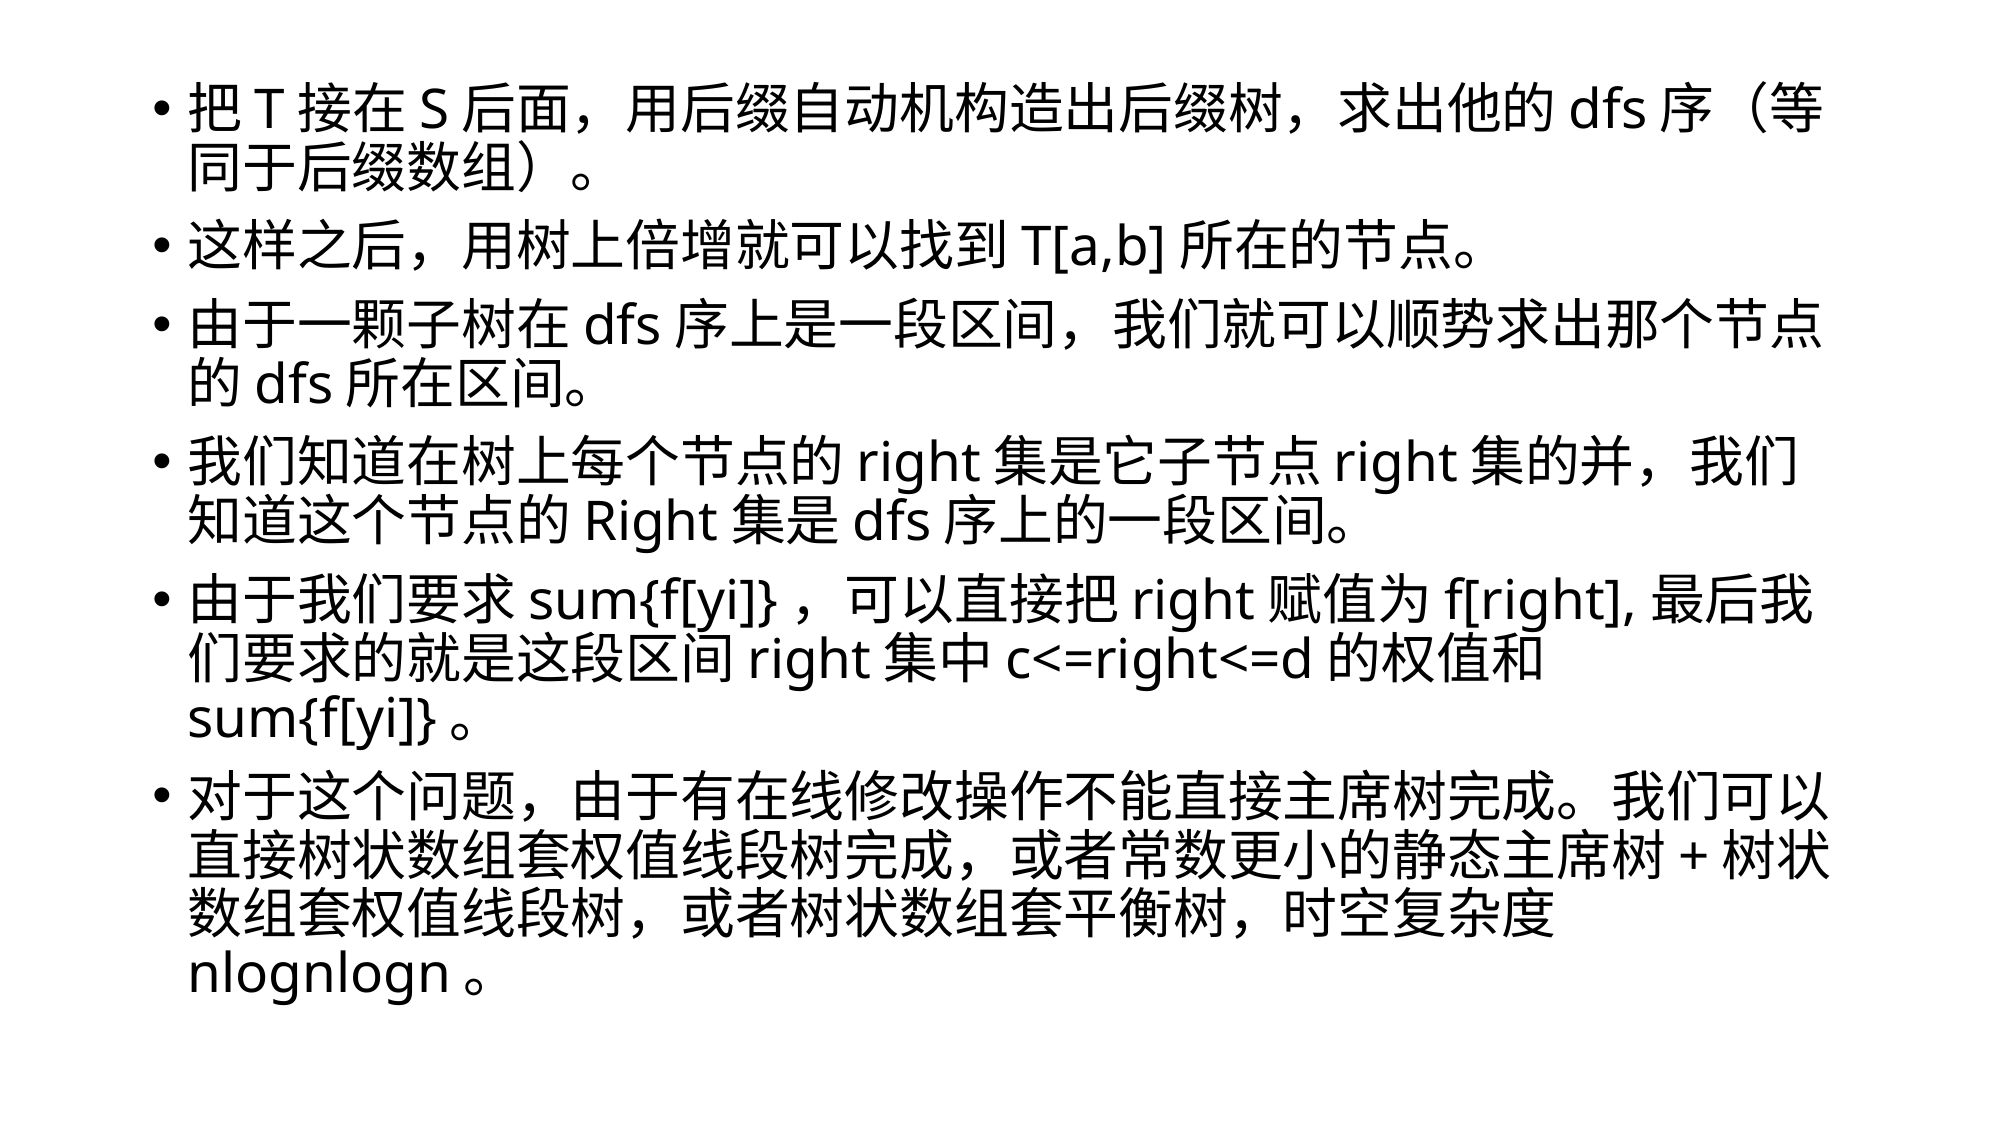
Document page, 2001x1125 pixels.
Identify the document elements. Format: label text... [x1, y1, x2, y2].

list 把T接在S后面，用后缀自动机构造出后缀树，求出他的dfs序（等同于后缀数组）。 这样之后，用树上倍增就可以找到T[a,b]所在的节点。 由于一颗子树在dfs序上是一段区间，我们就可以顺势求出那个节点的dfs所在区间。 我们知道在树上每个节点的right集是它子节点right集的并，我们知道这个节点的Right集是dfs序上的一段区间。 由于我们要求sum{f[yi]}，可以直接把right赋值为f[right],最后我们要求的就是这段区间right集中c<=right<=d的权值和sum{f[yi]}。 对于这个问题，由于有在线修改操作不能直接主席树完成。我们可以直接树状数组套权值线段树完成，或者常数更小的静态主席树+树状数组套权值线段树，或者树状数组套平衡树，时空复杂度nlognlogn。 [137, 73, 1863, 1014]
